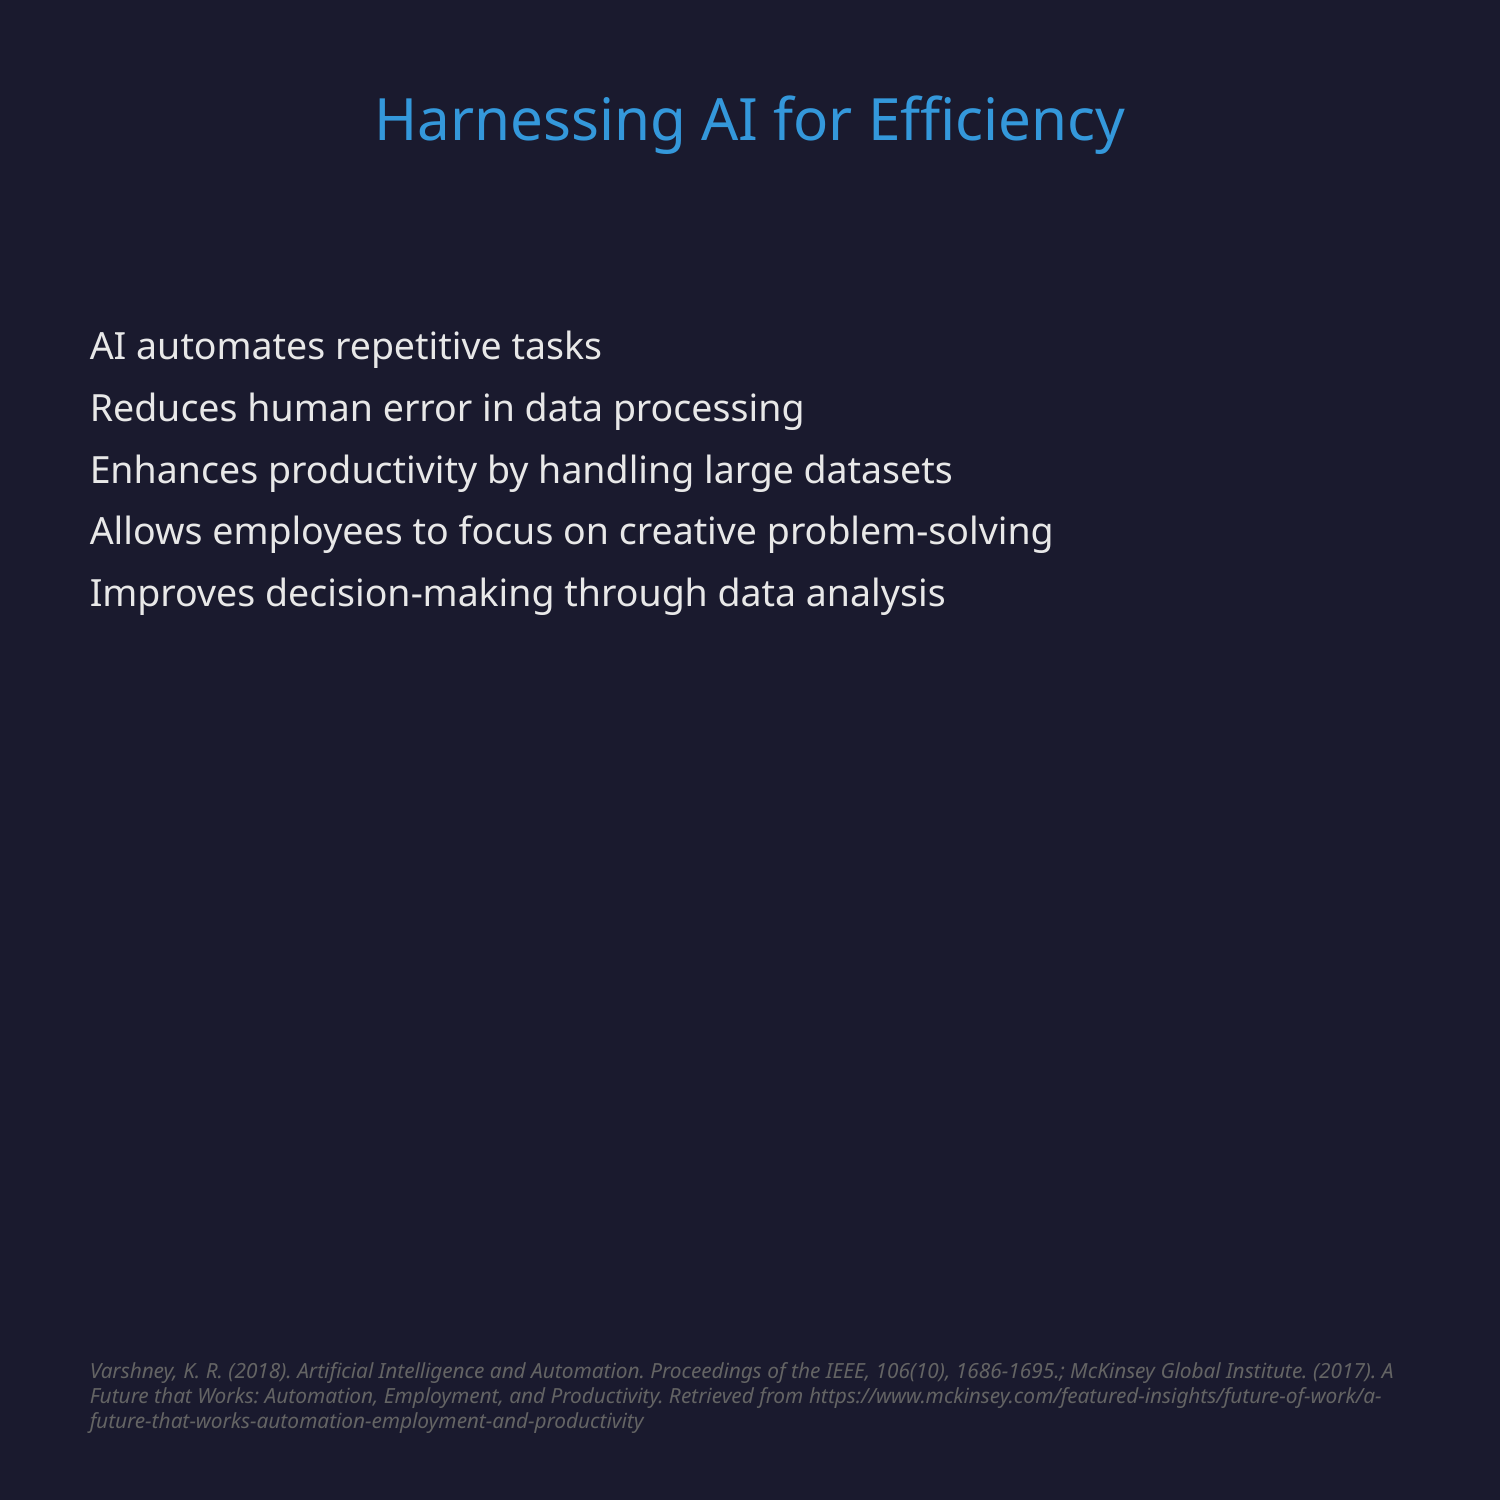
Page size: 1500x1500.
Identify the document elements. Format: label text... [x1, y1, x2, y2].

text_box AI automates repetitive tasks Reduces human error in data processing Enhances productivity by handling large datasets Allows employees to focus on creative problem-solving Improves decision-making through data analysis [74, 314, 1425, 622]
text_box Harnessing AI for Efficiency [74, 75, 1425, 160]
text_box Varshney, K. R. (2018). Artificial Intelligence and Automation. Proceedings of the IEEE, 106(10), 1686-1695.; McKinsey Global Institute. (2017). A Future that Works: Automation, Employment, and Productivity. Retrieved from https://www.mckinsey.com/featured-insights/future-of-work/a-future-that-works-automation-employment-and-productivity [74, 1349, 1425, 1470]
